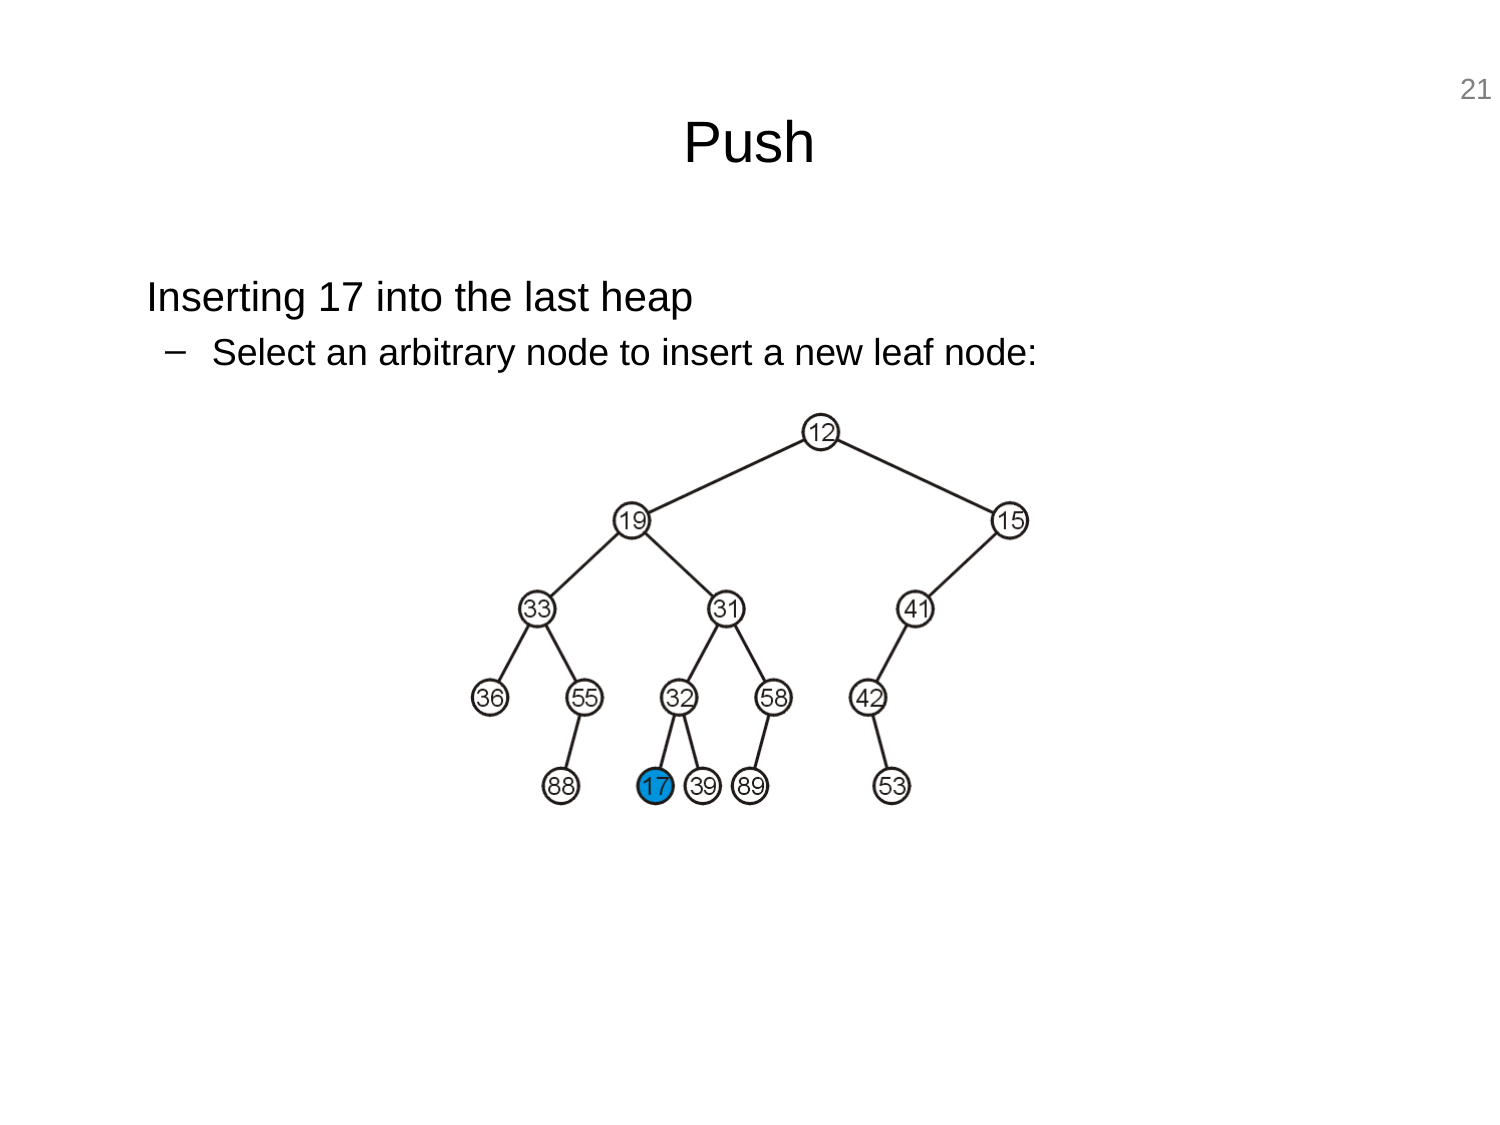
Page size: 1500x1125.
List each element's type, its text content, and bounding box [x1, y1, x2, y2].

picture [466, 408, 1034, 811]
title Push [75, 45, 1425, 233]
list Inserting 17 into the last heap Select an arbitrary node to insert a new leaf node: [75, 262, 1425, 1005]
